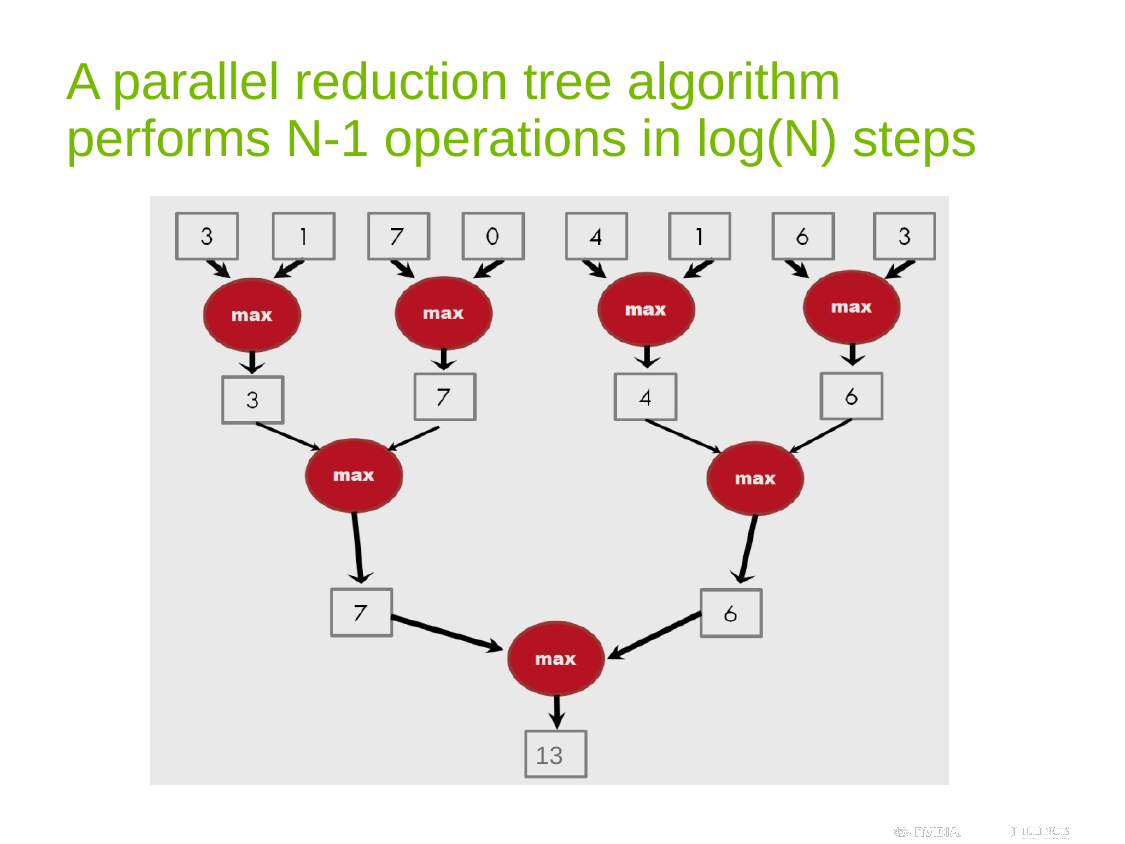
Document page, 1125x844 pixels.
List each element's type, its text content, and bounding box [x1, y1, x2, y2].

picture [1022, 827, 1069, 839]
title A parallel reduction tree algorithm performs N-1 operations in log(N) steps [50, 47, 1075, 177]
picture [1008, 824, 1020, 839]
picture [149, 196, 950, 785]
picture [893, 825, 961, 838]
